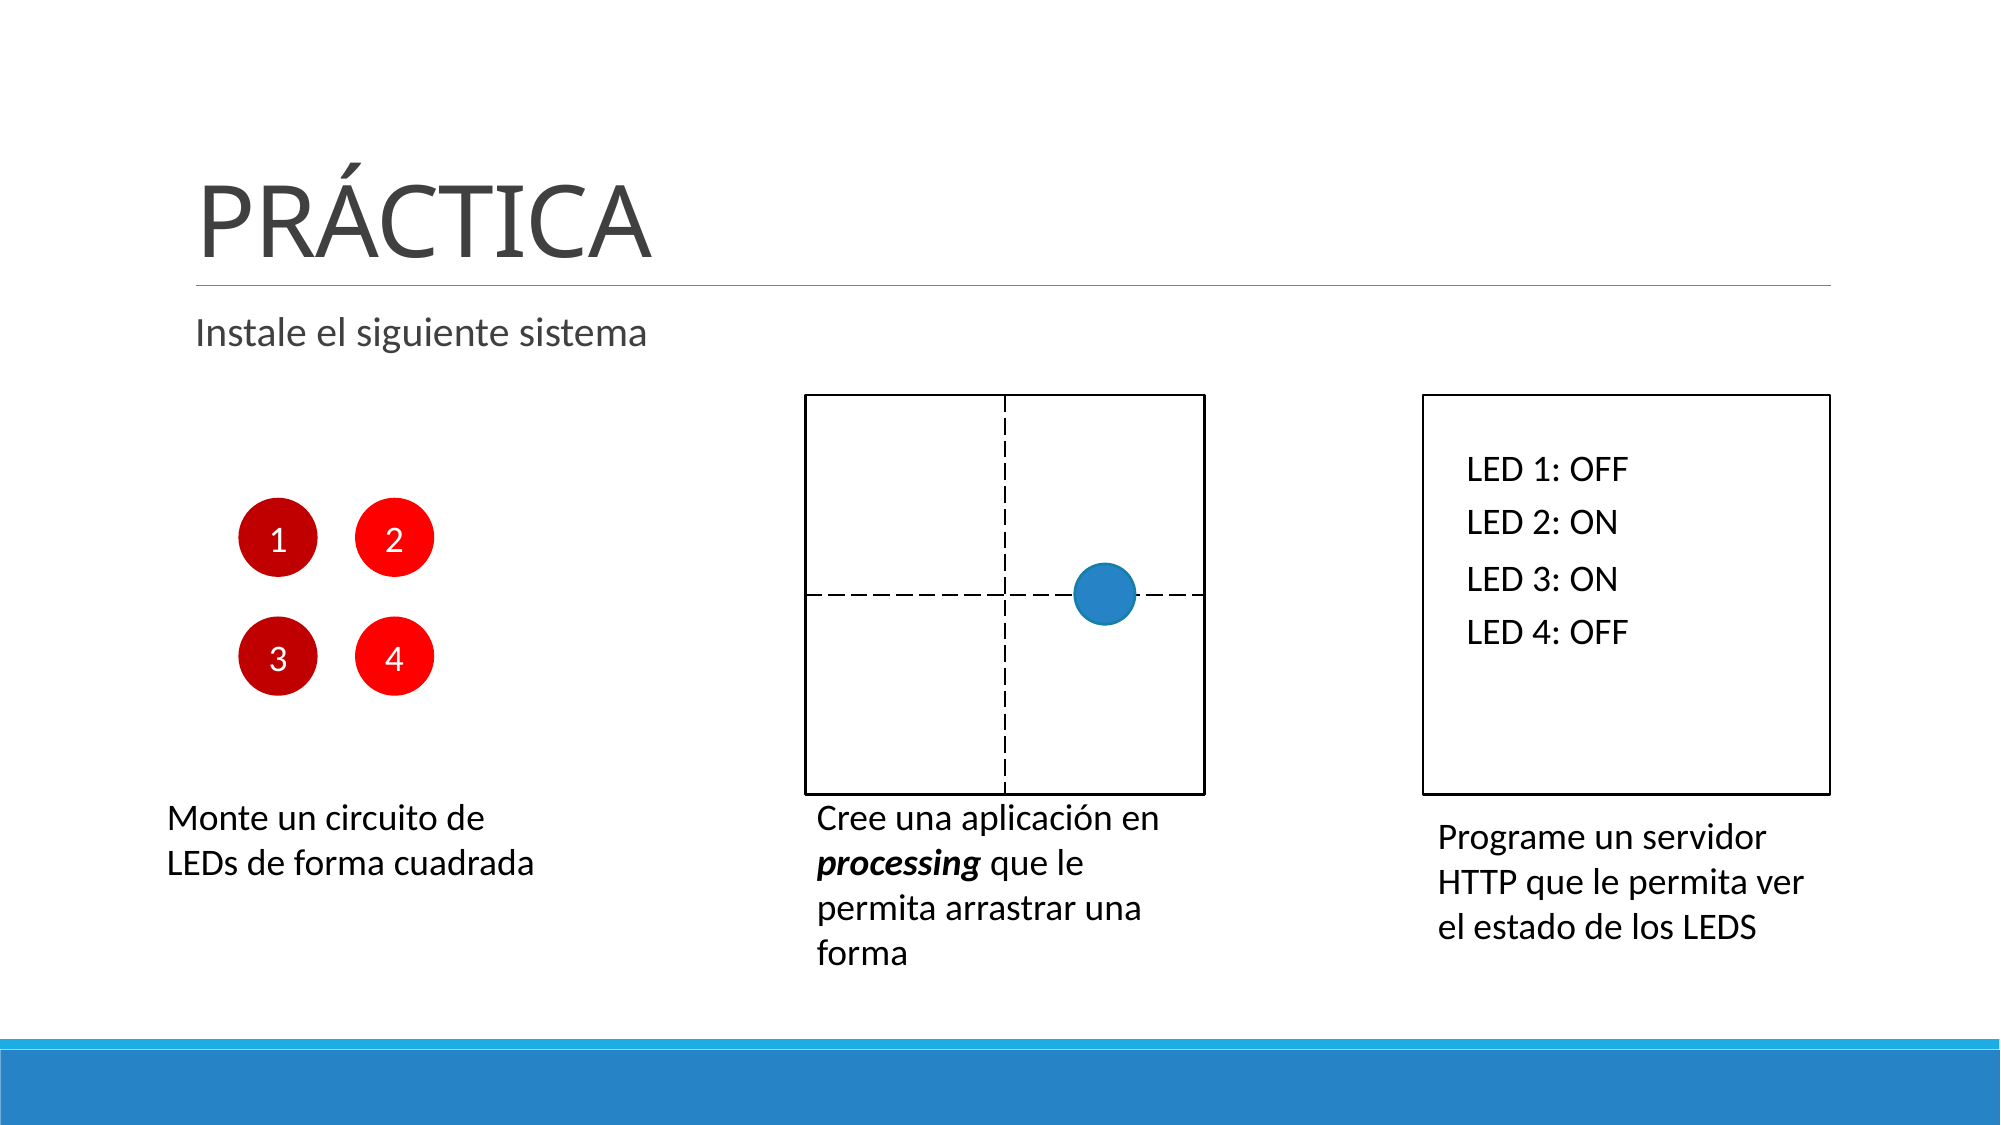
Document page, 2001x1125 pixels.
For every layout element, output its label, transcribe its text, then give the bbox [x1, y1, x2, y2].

text_box Programe un servidor HTTP que le permita ver el estado de los LEDS [1423, 804, 1829, 955]
text_box [1073, 562, 1137, 591]
text_box 2 [353, 496, 436, 579]
text_box LED 2: ON [1451, 489, 1668, 546]
text_box [1013, 604, 1206, 785]
list Instale el siguiente sistema [180, 302, 1830, 963]
text_box LED 1: OFF [1451, 436, 1668, 489]
text_box LED 4: OFF [1451, 599, 1668, 660]
text_box Monte un circuito de LEDs de forma cuadrada [152, 785, 558, 890]
text_box LED 3: ON [1451, 546, 1668, 599]
text_box 1 [237, 496, 319, 579]
text_box [1075, 605, 1135, 626]
text_box [804, 600, 1001, 785]
text_box [1009, 394, 1206, 592]
text_box [804, 394, 1004, 594]
text_box [1422, 394, 1831, 796]
title PRÁCTICA [180, 47, 1830, 285]
text_box Cree una aplicación en processing que le permita arrastrar una forma [802, 785, 1208, 980]
text_box 4 [353, 615, 436, 698]
text_box 3 [237, 615, 319, 698]
